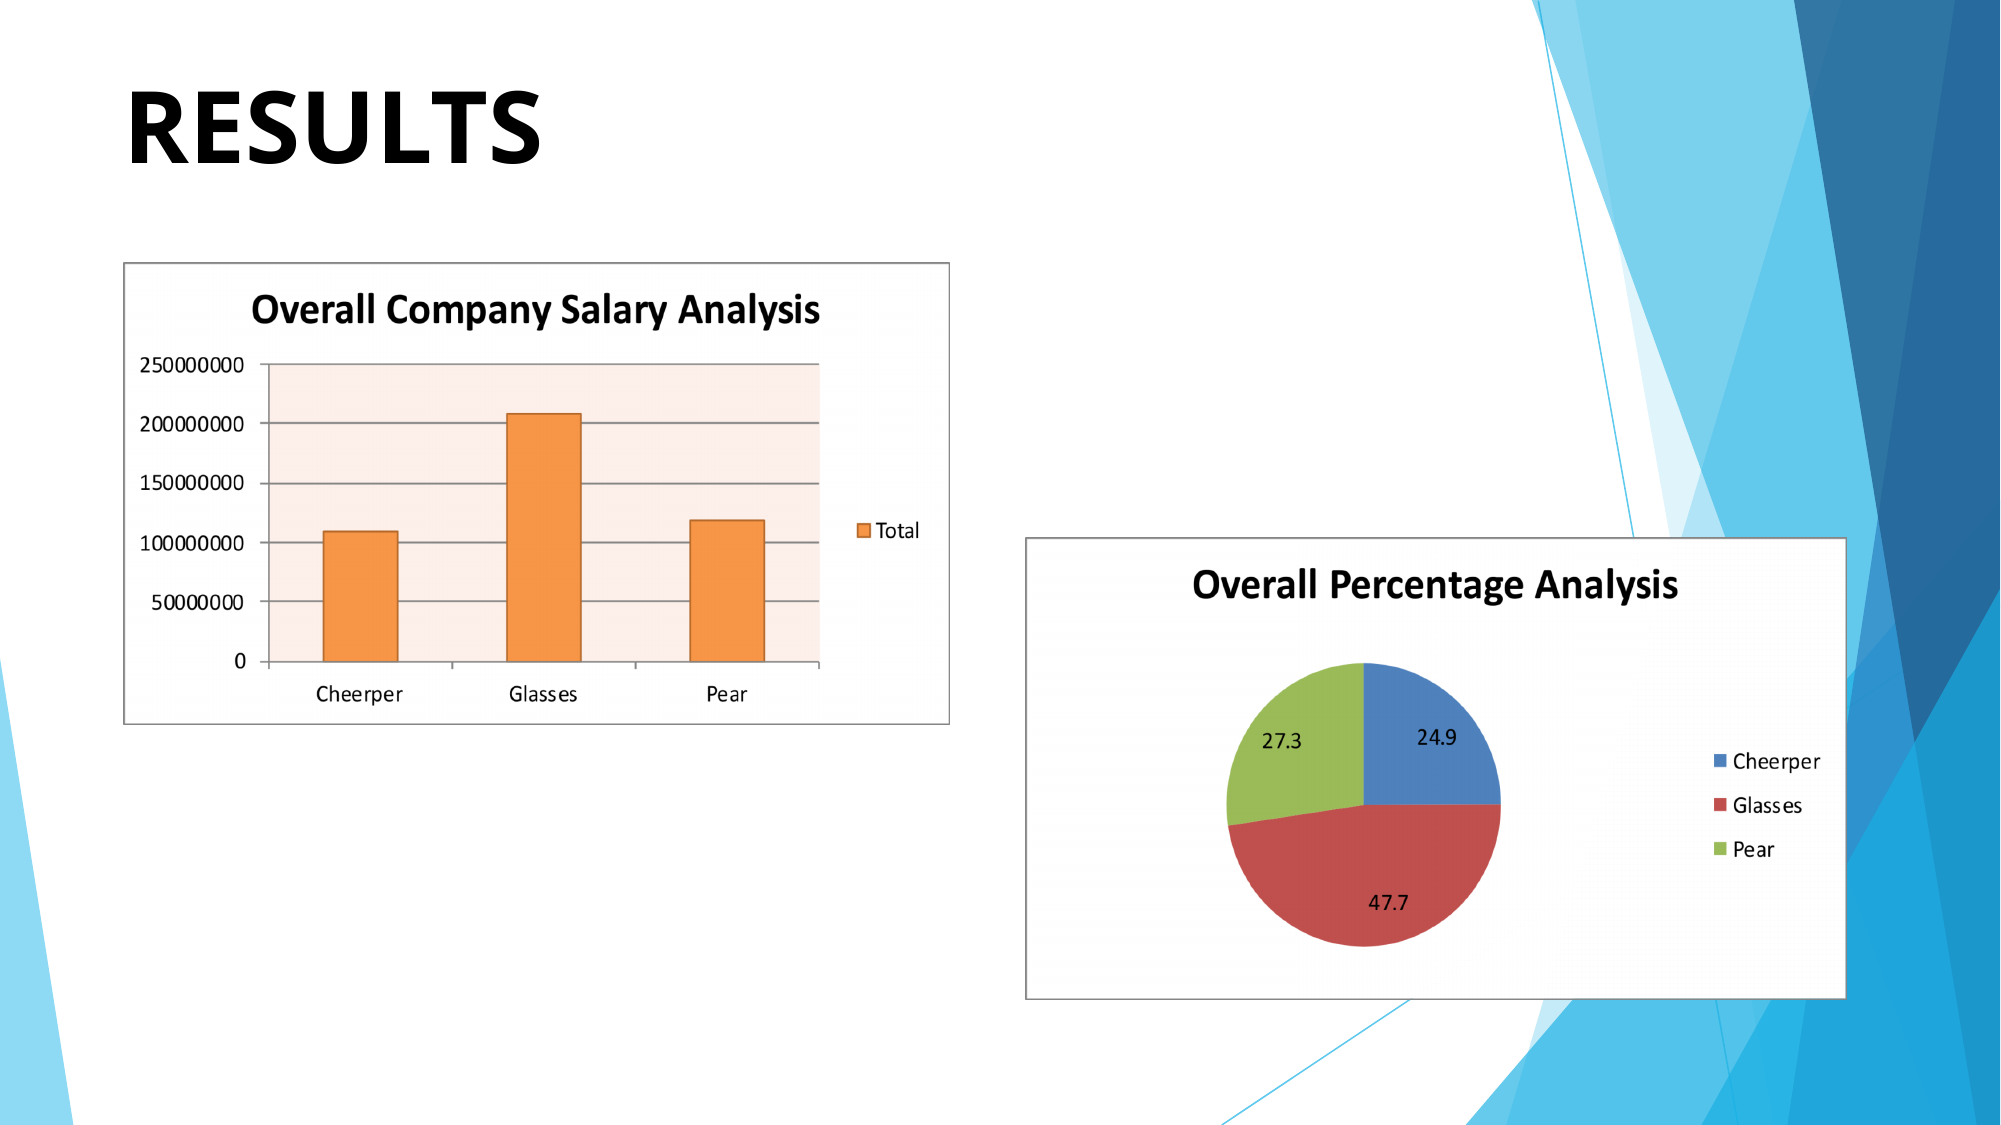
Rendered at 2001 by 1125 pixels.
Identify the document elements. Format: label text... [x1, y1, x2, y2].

title RESULTS [123, 63, 1877, 188]
picture [1024, 537, 1847, 1001]
picture [123, 262, 951, 726]
